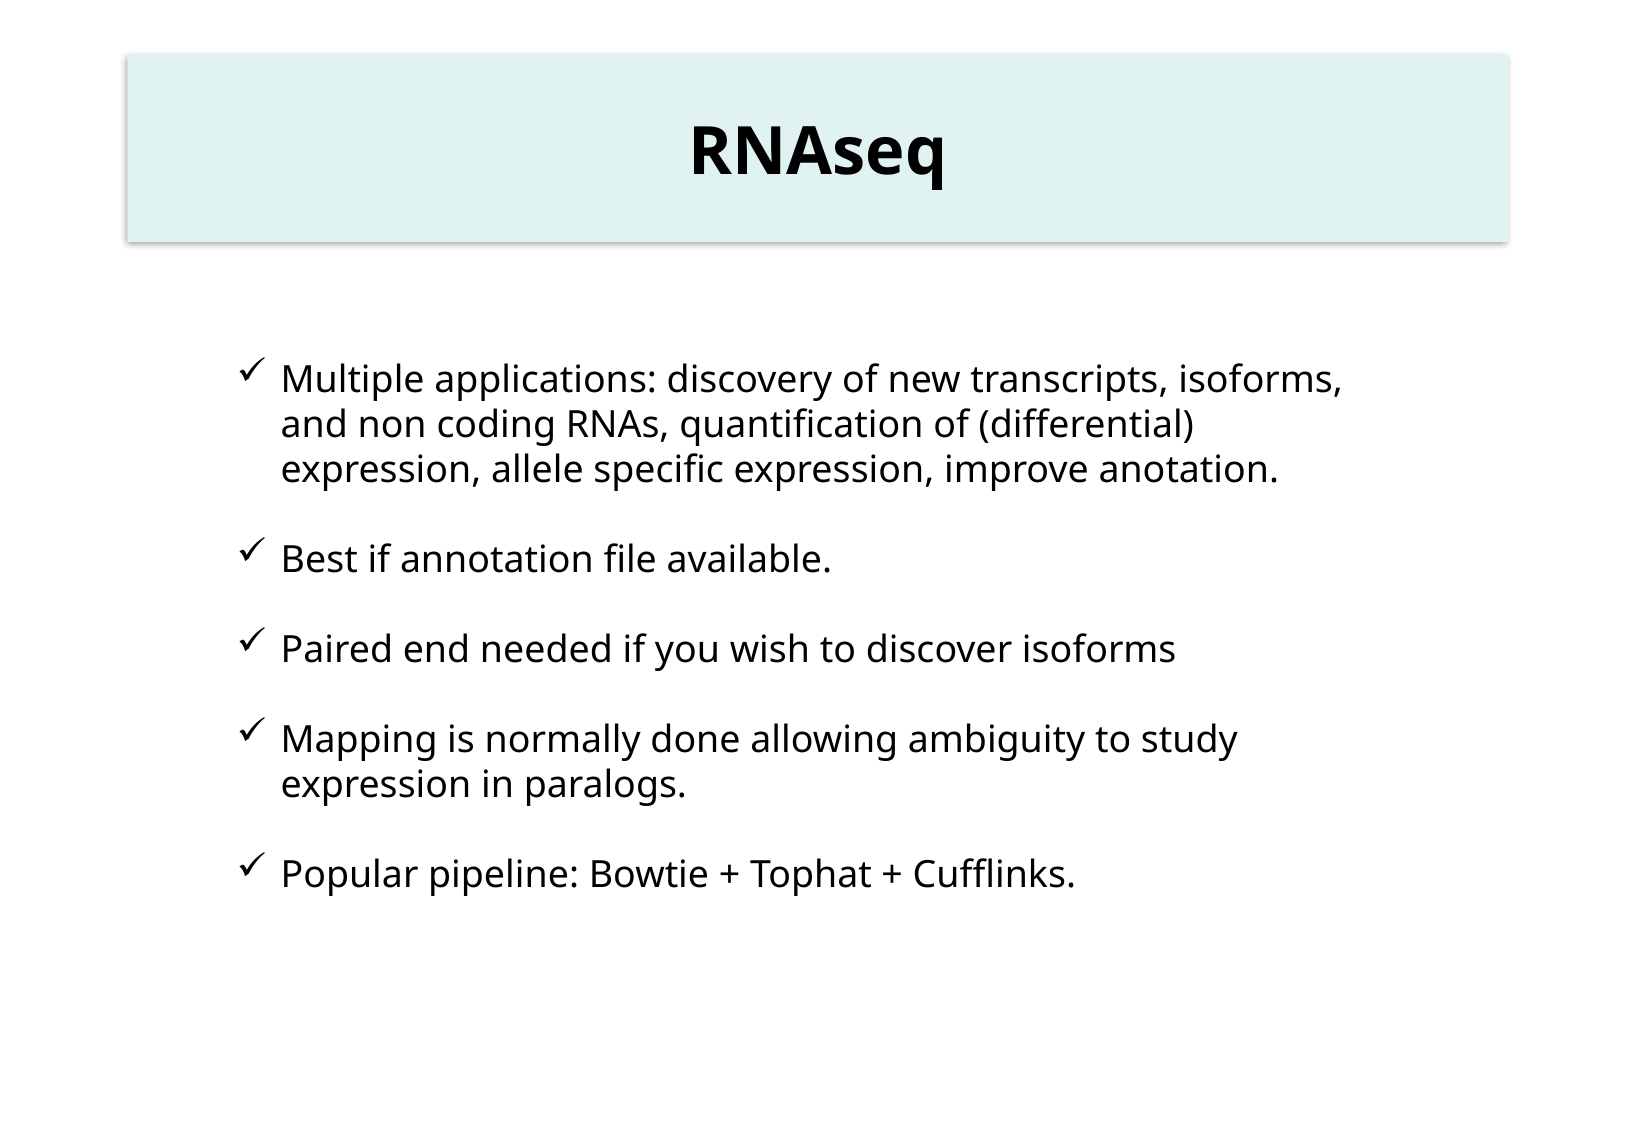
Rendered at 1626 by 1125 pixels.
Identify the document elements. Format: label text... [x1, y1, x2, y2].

title RNAseq [127, 54, 1509, 243]
text_box Multiple applications: discovery of new transcripts, isoforms, and non coding RNAs, quantification of (differential) expression, allele specific expression, improve anotation. Best if annotation file available. Paired end needed if you wish to discover isoforms Mapping is normally done allowing ambiguity to study expression in paralogs. Popular pipeline: Bowtie + Tophat + Cufflinks. [221, 302, 1403, 948]
